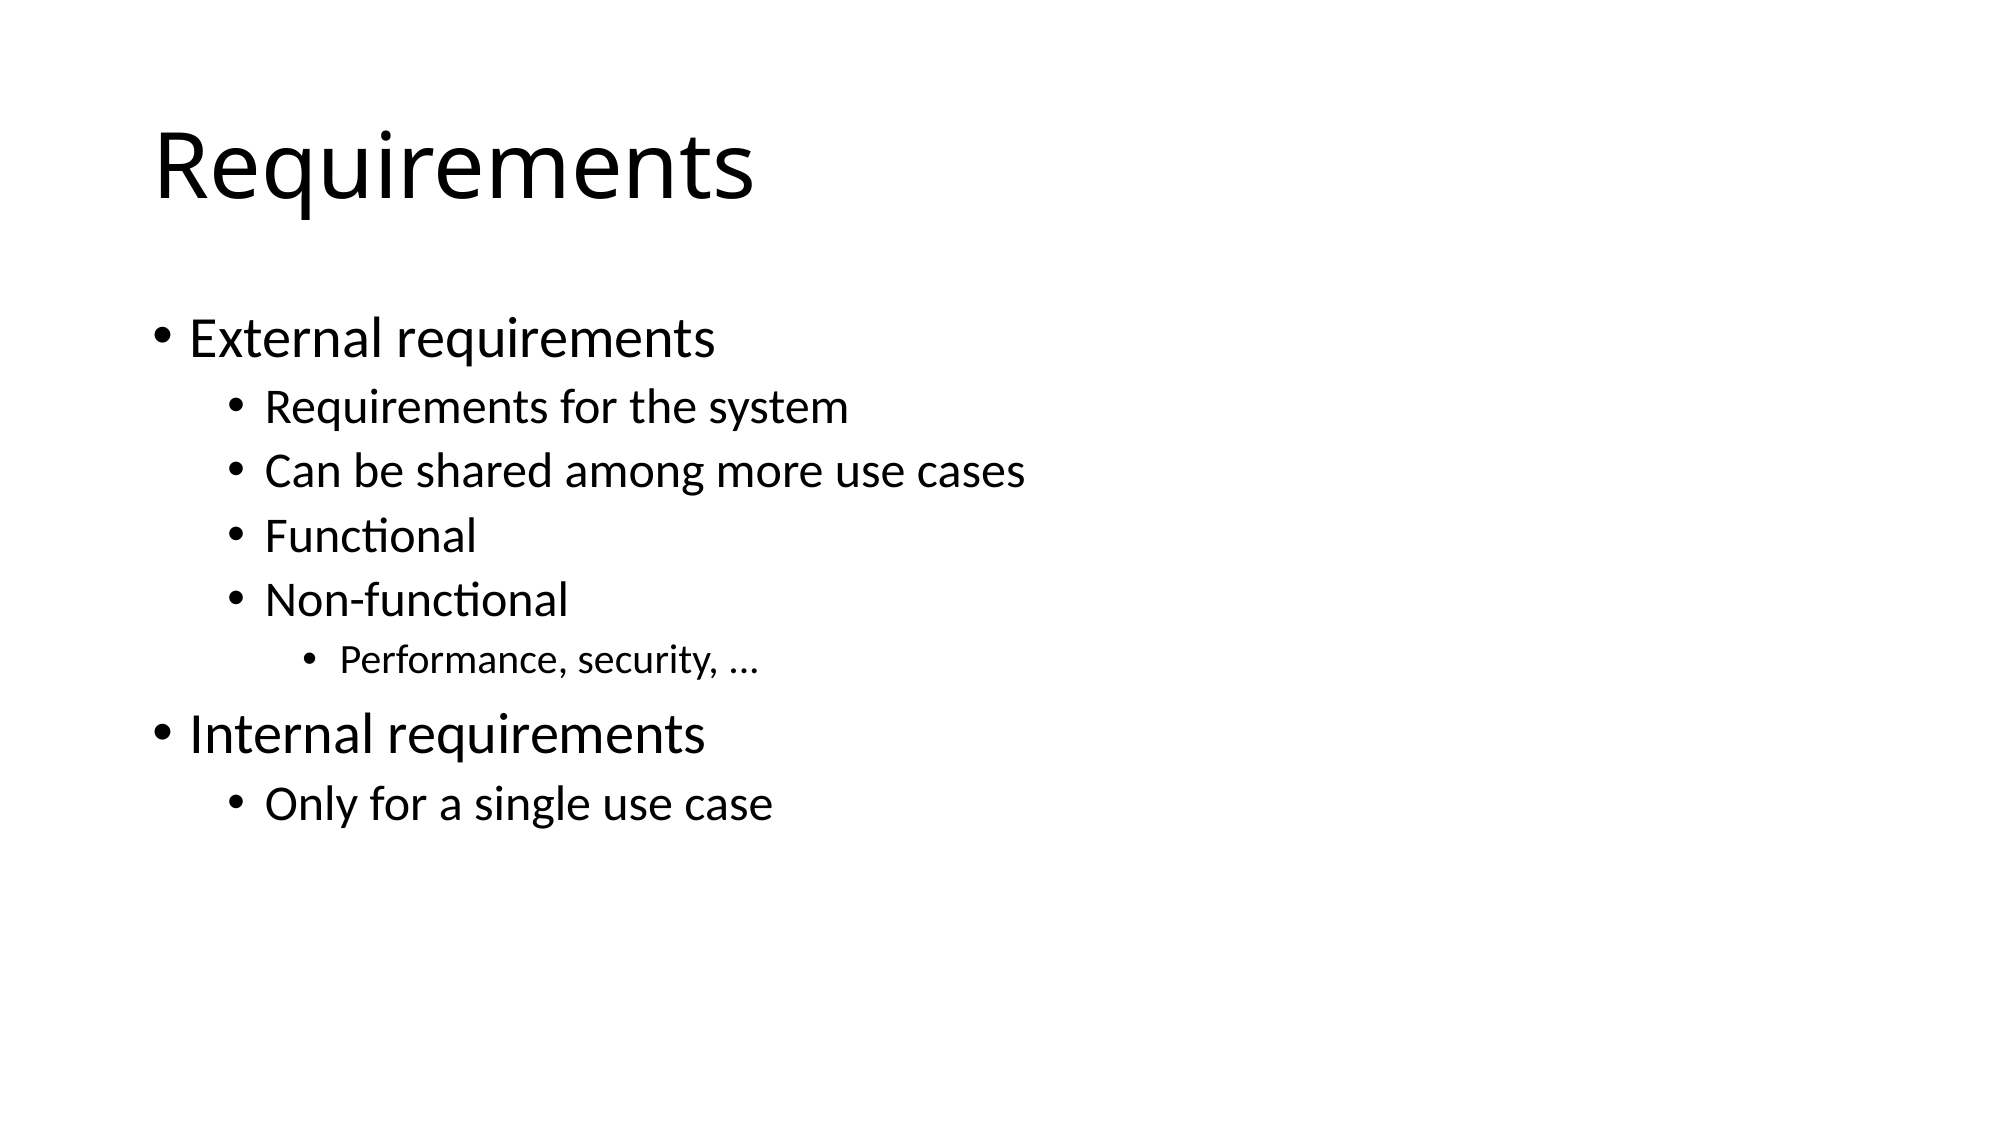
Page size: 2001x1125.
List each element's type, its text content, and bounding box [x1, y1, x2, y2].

title Requirements [137, 59, 1863, 278]
list External requirements Requirements for the system Can be shared among more use cases Functional Non-functional Performance, security, ... Internal requirements Only for a single use case [137, 299, 1863, 1014]
